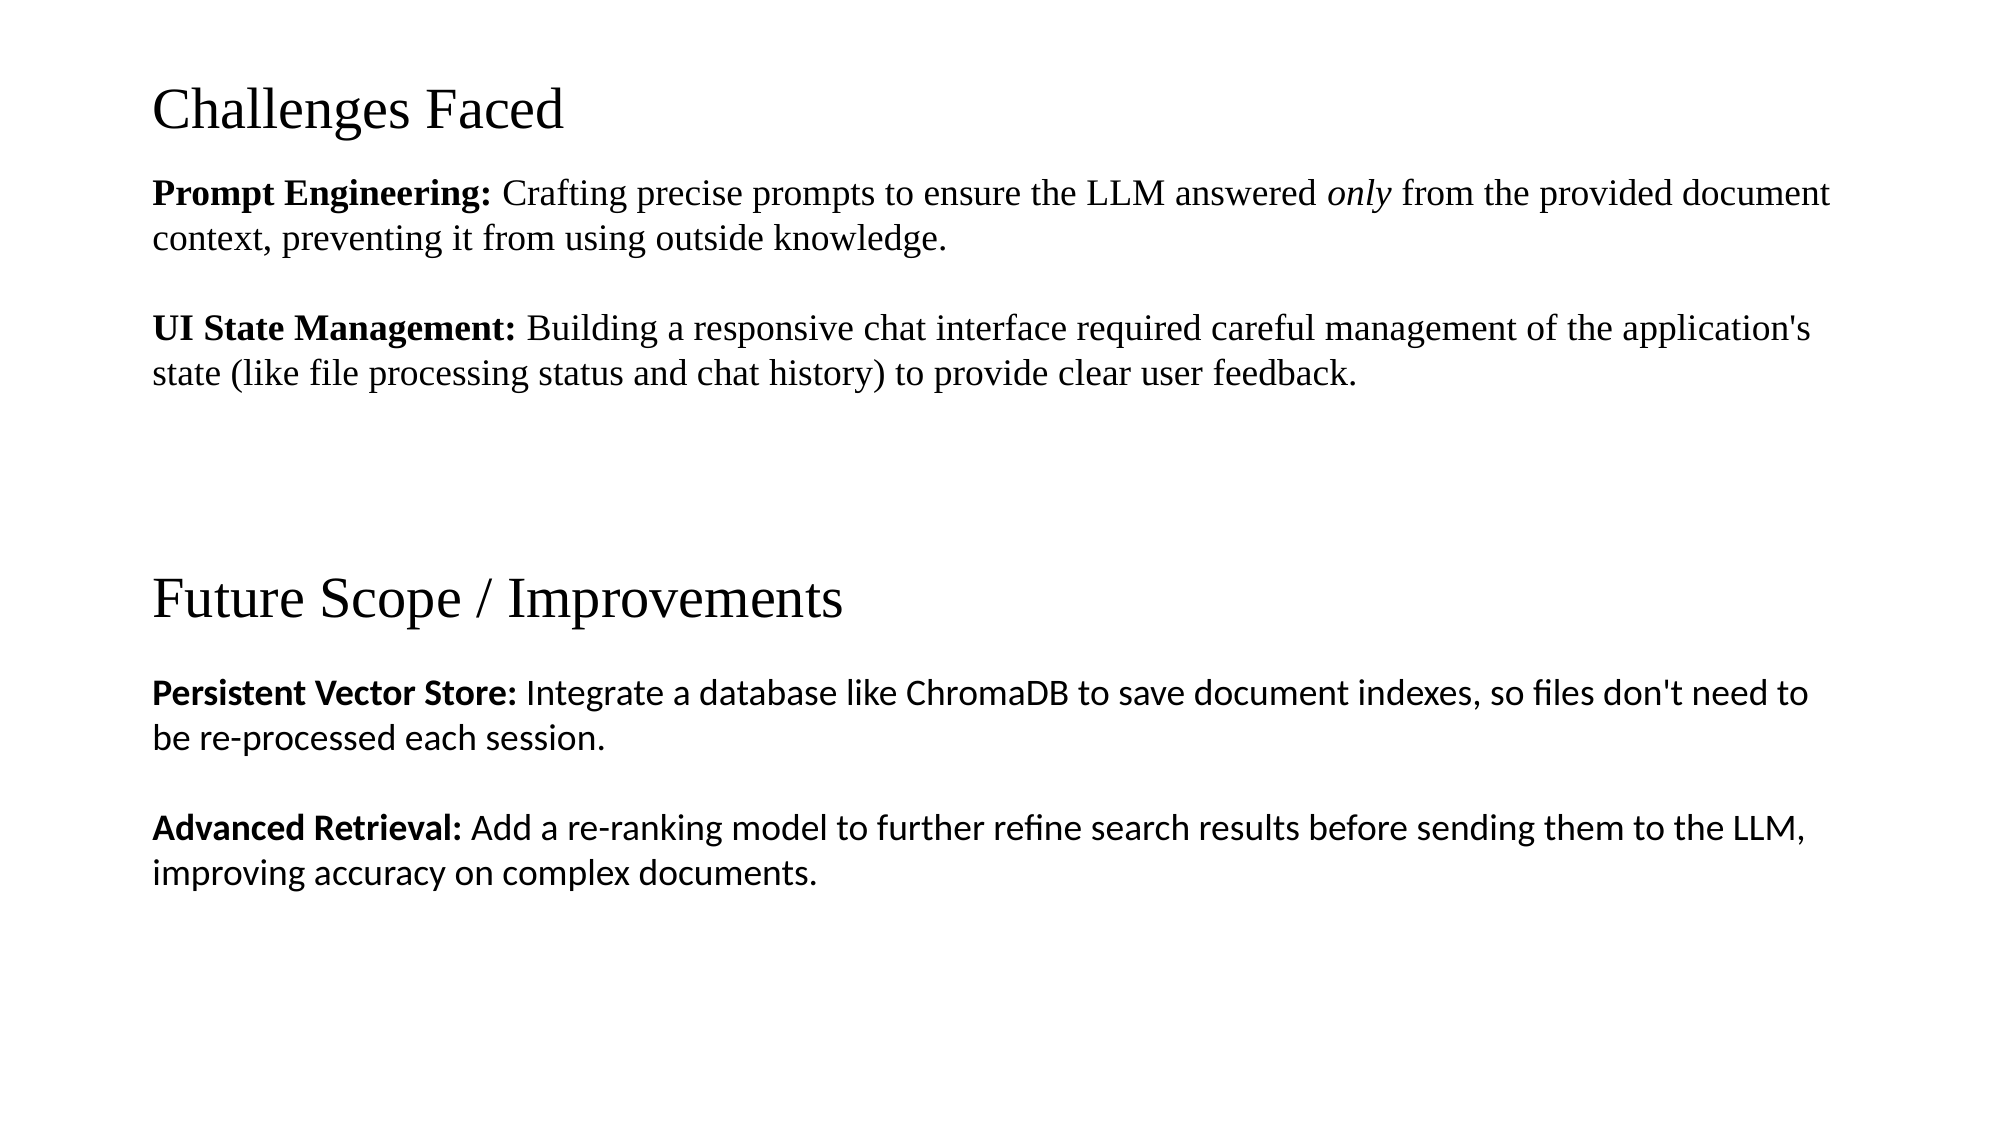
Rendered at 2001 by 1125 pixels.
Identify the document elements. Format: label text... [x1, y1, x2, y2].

list Prompt Engineering: Crafting precise prompts to ensure the LLM answered only from the provided document context, preventing it from using outside knowledge. UI State Management: Building a responsive chat interface required careful management of the application's state (like file processing status and chat history) to provide clear user feedback. [137, 0, 1863, 549]
text_box Future Scope / Improvements [137, 549, 1863, 649]
text_box Persistent Vector Store: Integrate a database like ChromaDB to save document indexes, so files don't need to be re-processed each session. Advanced Retrieval: Add a re-ranking model to further refine search results before sending them to the LLM, improving accuracy on complex documents. [137, 660, 1863, 901]
